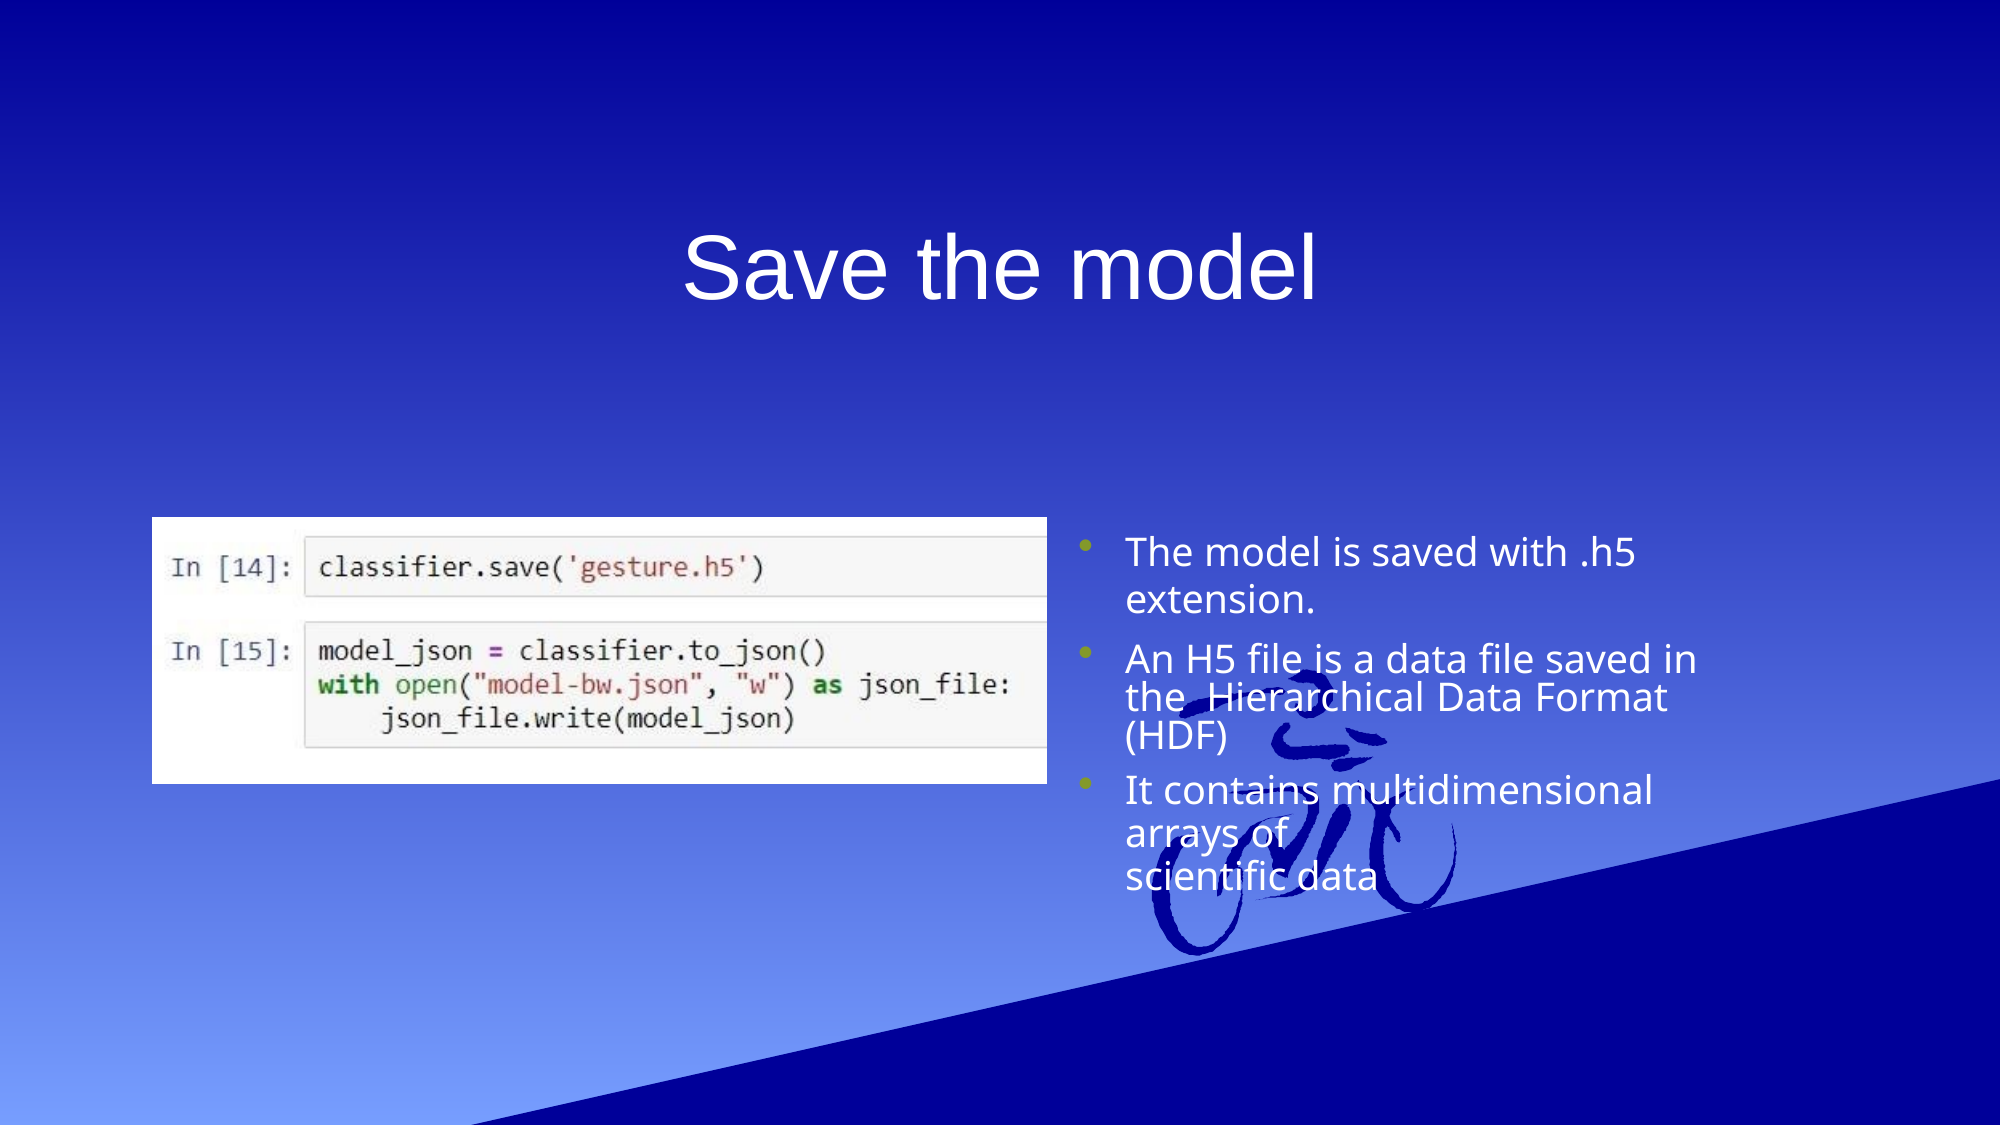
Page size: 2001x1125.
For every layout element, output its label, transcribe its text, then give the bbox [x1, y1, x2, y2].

text_box The model is saved with .h5 extension. An H5 file is a data file saved in the Hierarchical Data Format (HDF) It contains multidimensional arrays of scientific data [1076, 518, 1810, 899]
picture [151, 517, 1047, 784]
title Save the model [678, 166, 1322, 357]
